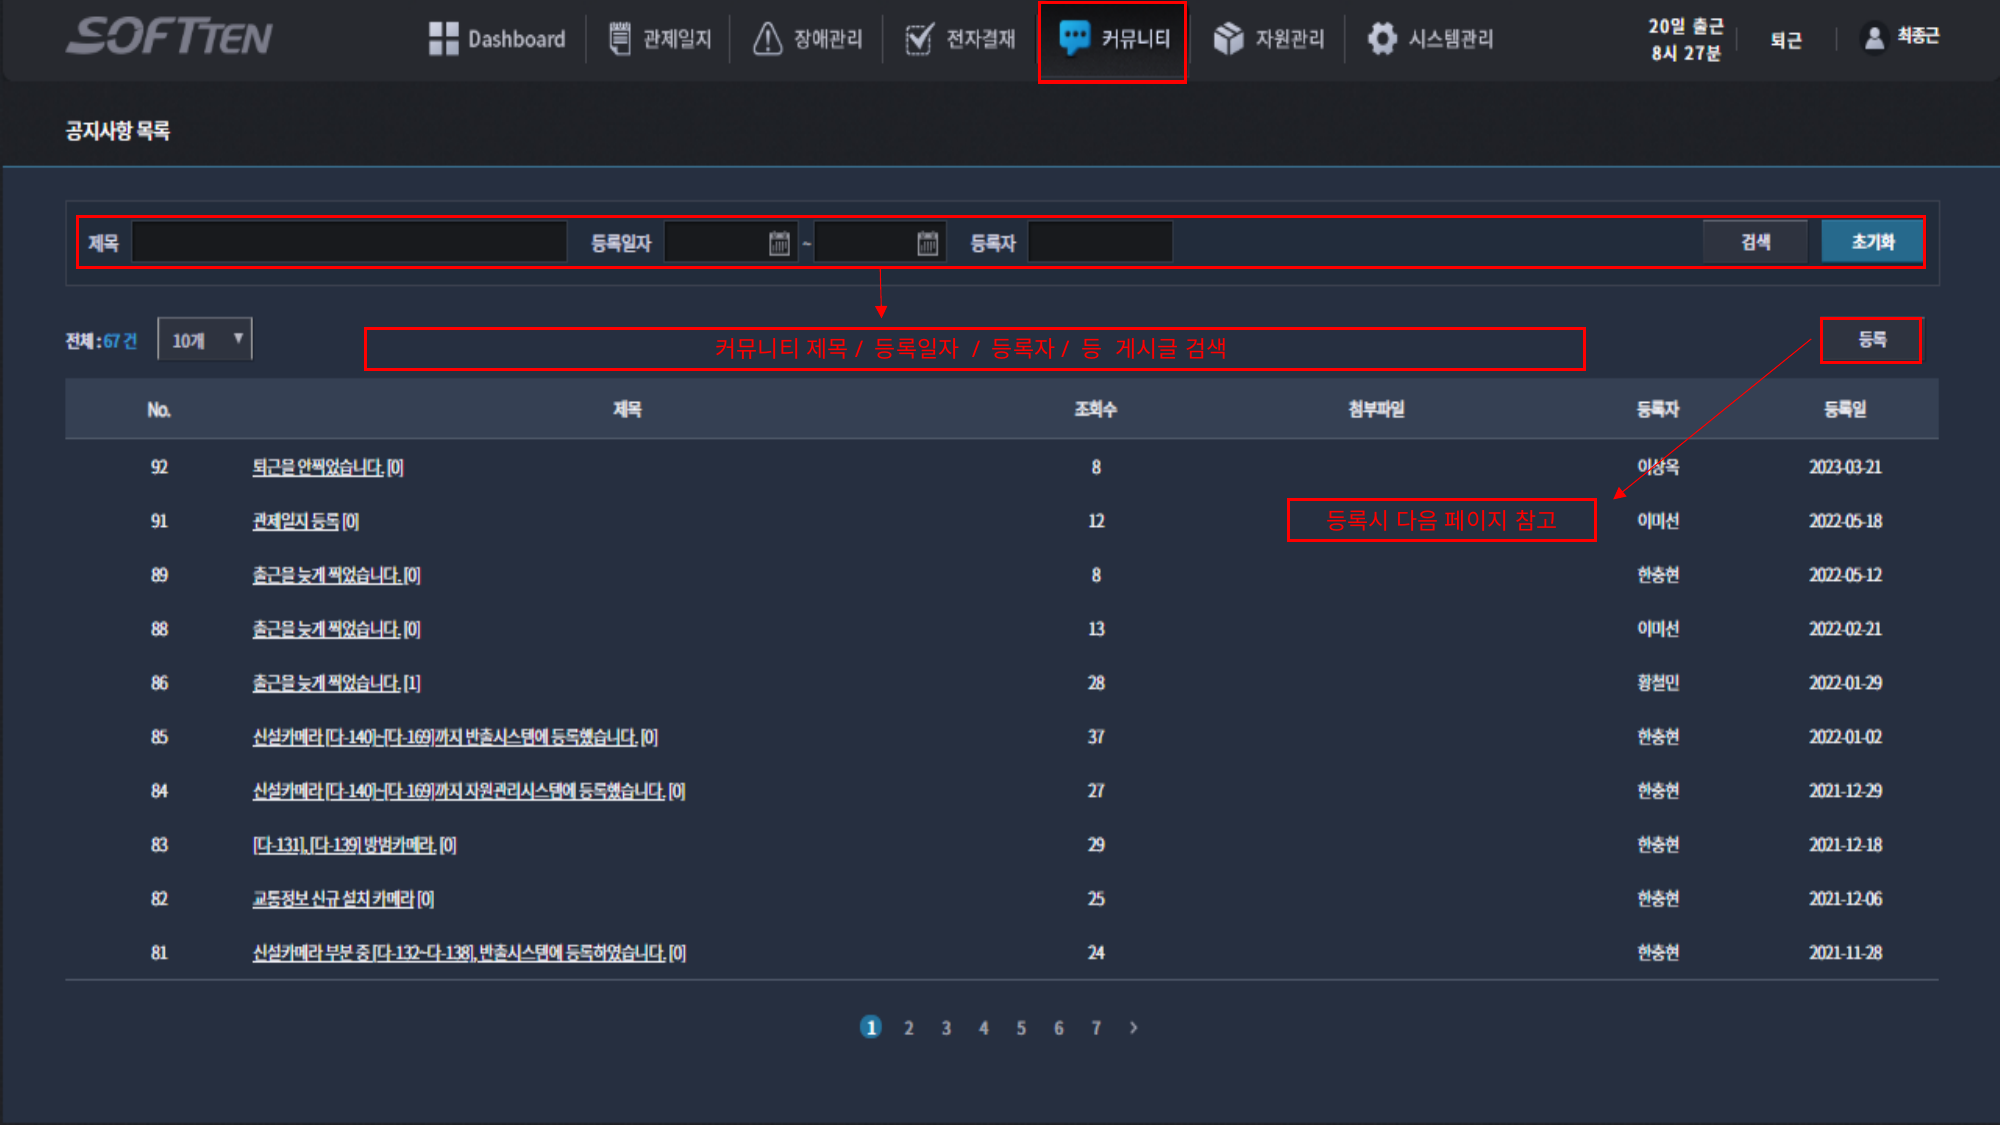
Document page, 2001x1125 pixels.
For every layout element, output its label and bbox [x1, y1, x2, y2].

text_box [1613, 338, 1812, 500]
picture [0, 0, 2000, 1125]
